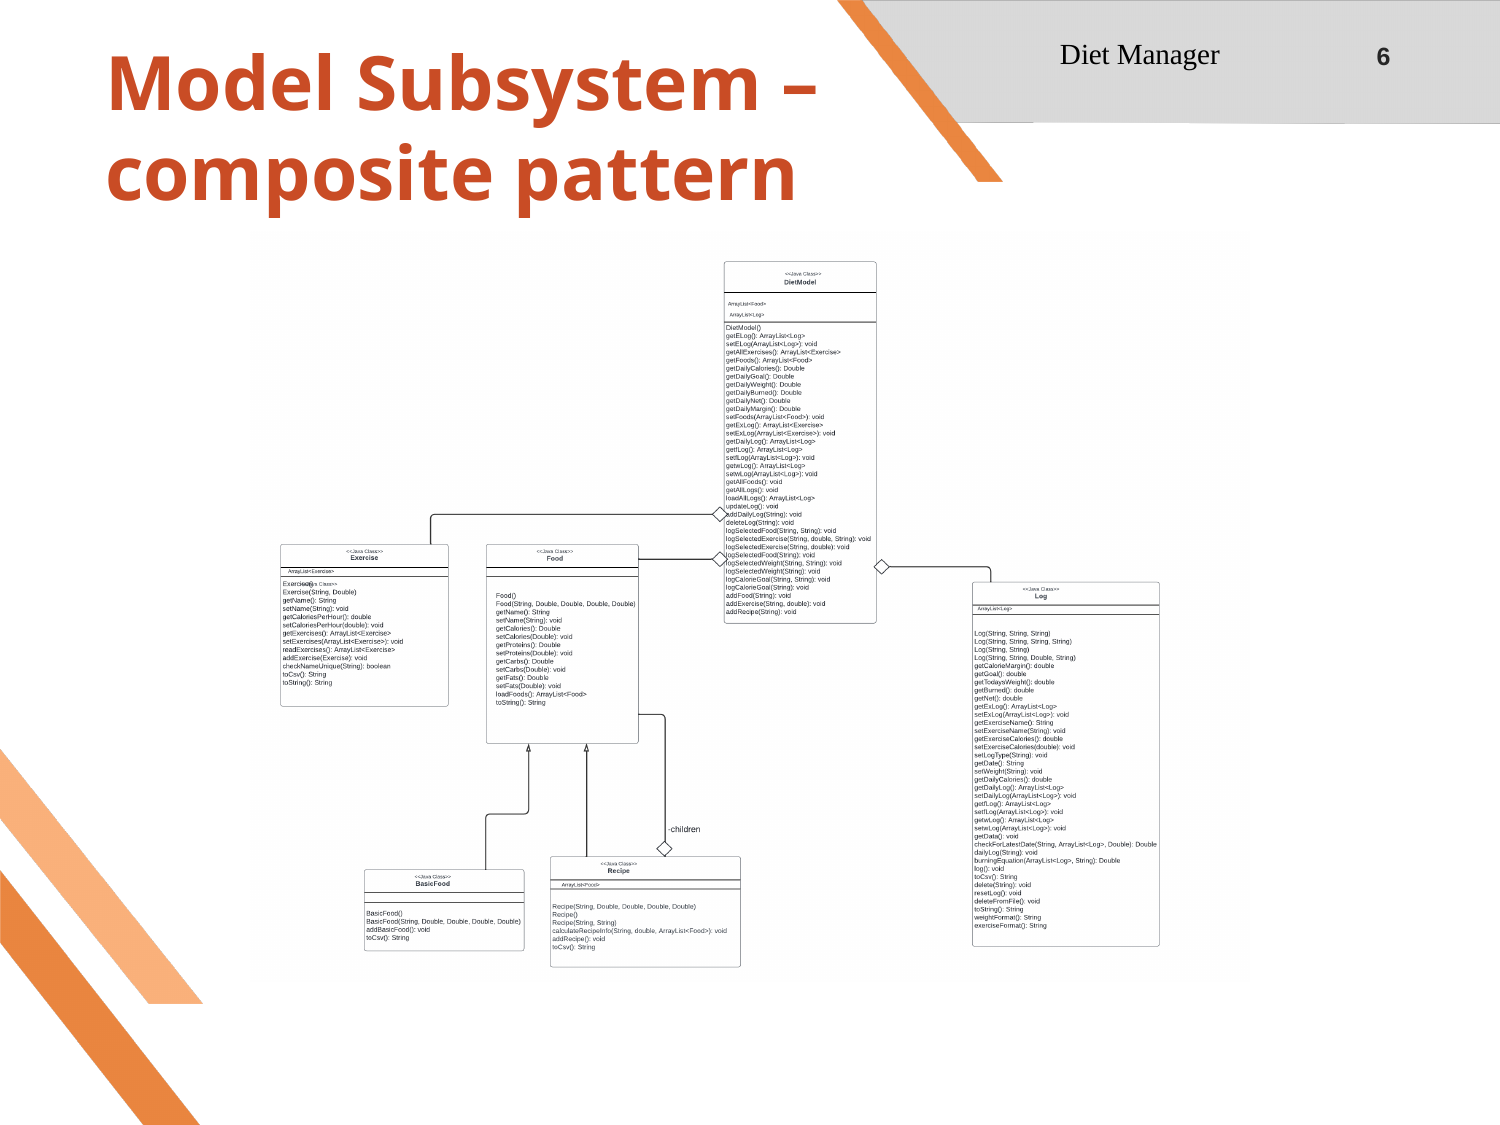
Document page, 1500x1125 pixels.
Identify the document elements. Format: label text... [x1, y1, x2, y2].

title Model Subsystem – composite pattern [75, 59, 875, 191]
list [250, 231, 1250, 982]
picture [0, 745, 203, 1125]
picture [837, 0, 1500, 182]
footer Diet Manager [937, 28, 1342, 78]
slide_number 6 [1342, 28, 1425, 78]
